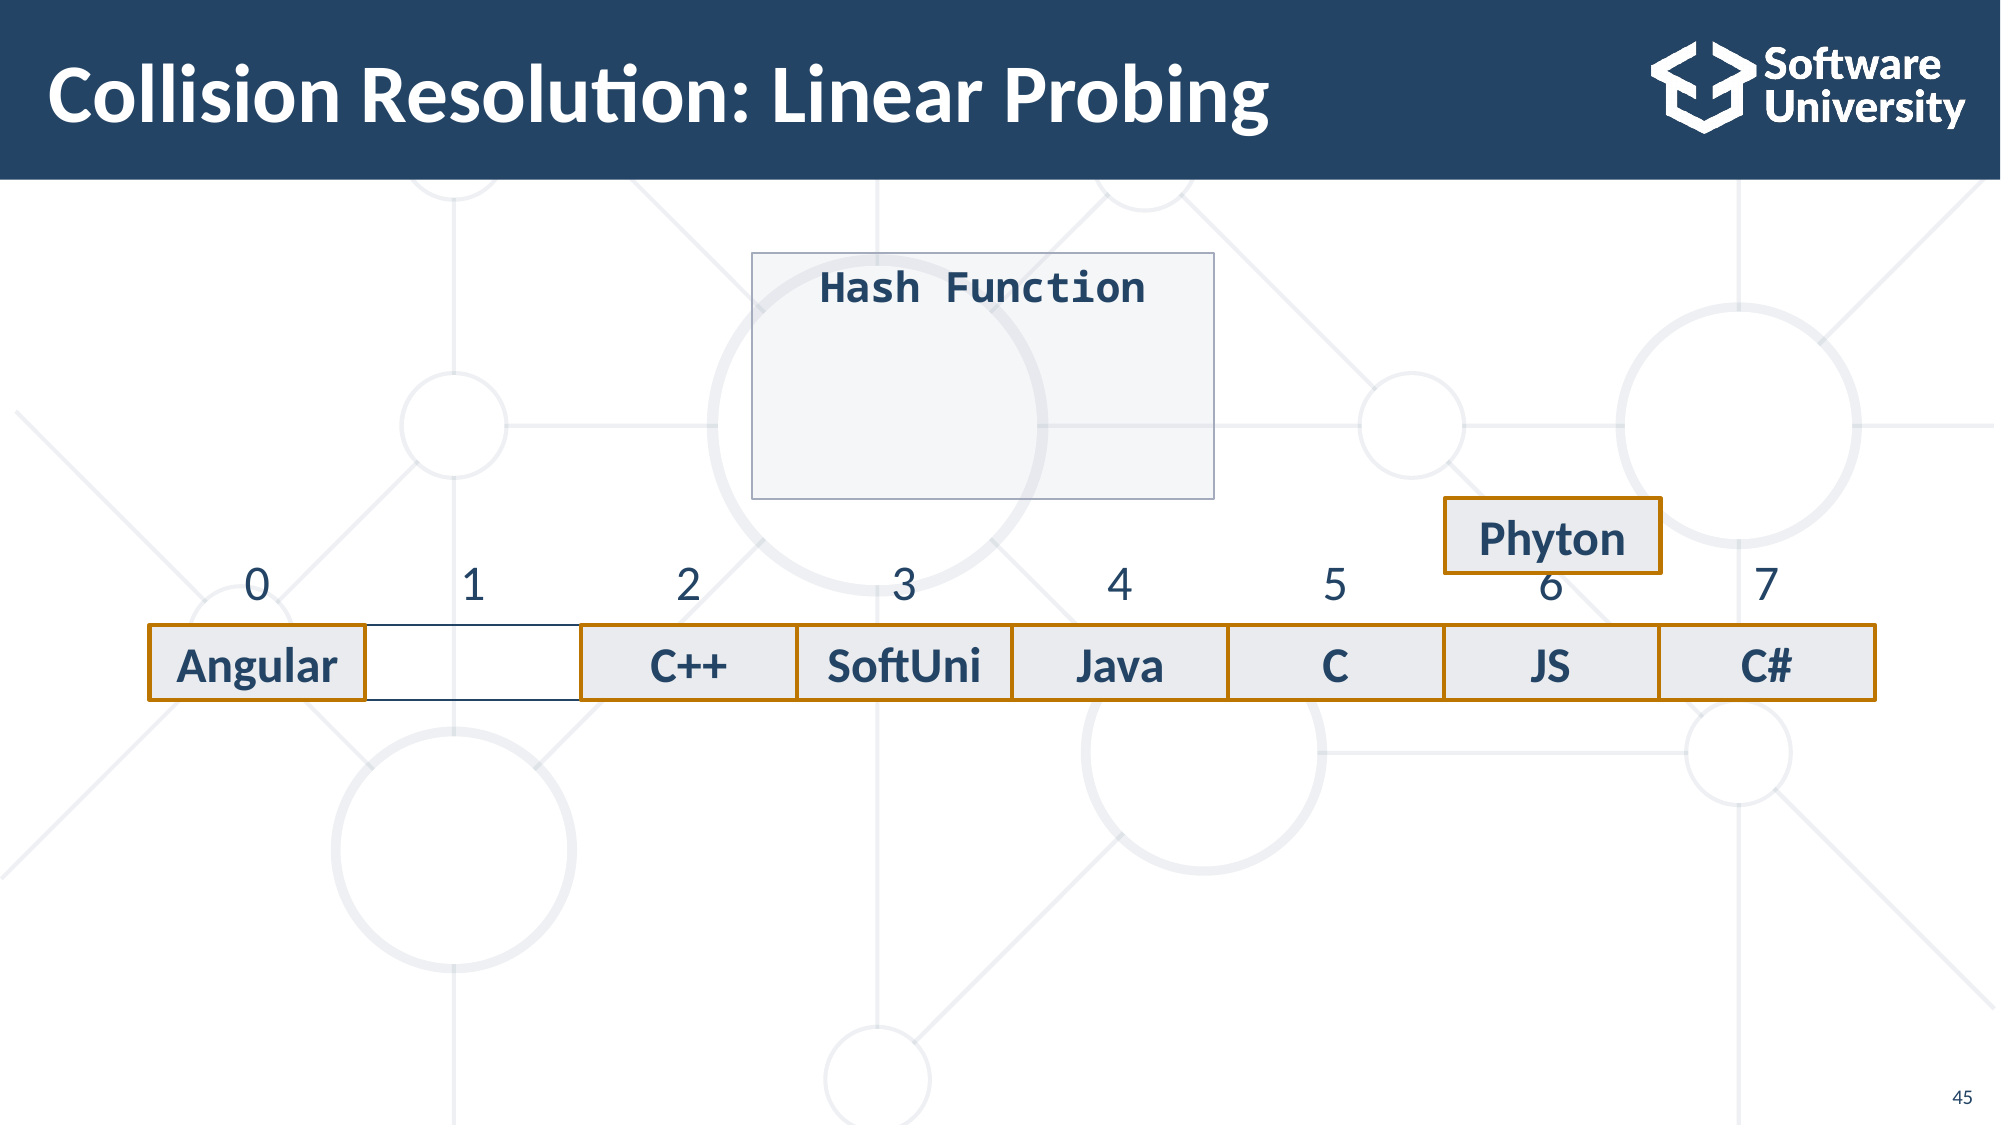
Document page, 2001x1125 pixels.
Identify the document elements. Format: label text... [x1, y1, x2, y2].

table_cell [367, 626, 579, 699]
table_header 5 [1228, 550, 1443, 623]
table_header 0 [149, 550, 365, 623]
title Collision Resolution: Linear Probing [31, 16, 1625, 162]
table_header 2 [581, 550, 796, 623]
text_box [751, 252, 1215, 500]
table_header 7 [1659, 550, 1874, 623]
text_box Java [1010, 623, 1230, 702]
text_box C++ [579, 623, 799, 702]
table_header 4 [1012, 550, 1228, 623]
table_header 6 [1443, 575, 1659, 623]
text_box SoftUni [799, 623, 1010, 702]
text_box C# [1657, 623, 1877, 702]
slide_number 45 [1927, 1067, 1989, 1117]
text_box JS [1446, 623, 1657, 702]
text_box Angular [147, 623, 367, 702]
table_header 3 [796, 550, 1012, 623]
picture [1651, 41, 1966, 134]
text_box Phyton [1443, 496, 1663, 575]
table_header 1 [365, 550, 581, 624]
text_box C [1230, 623, 1446, 702]
